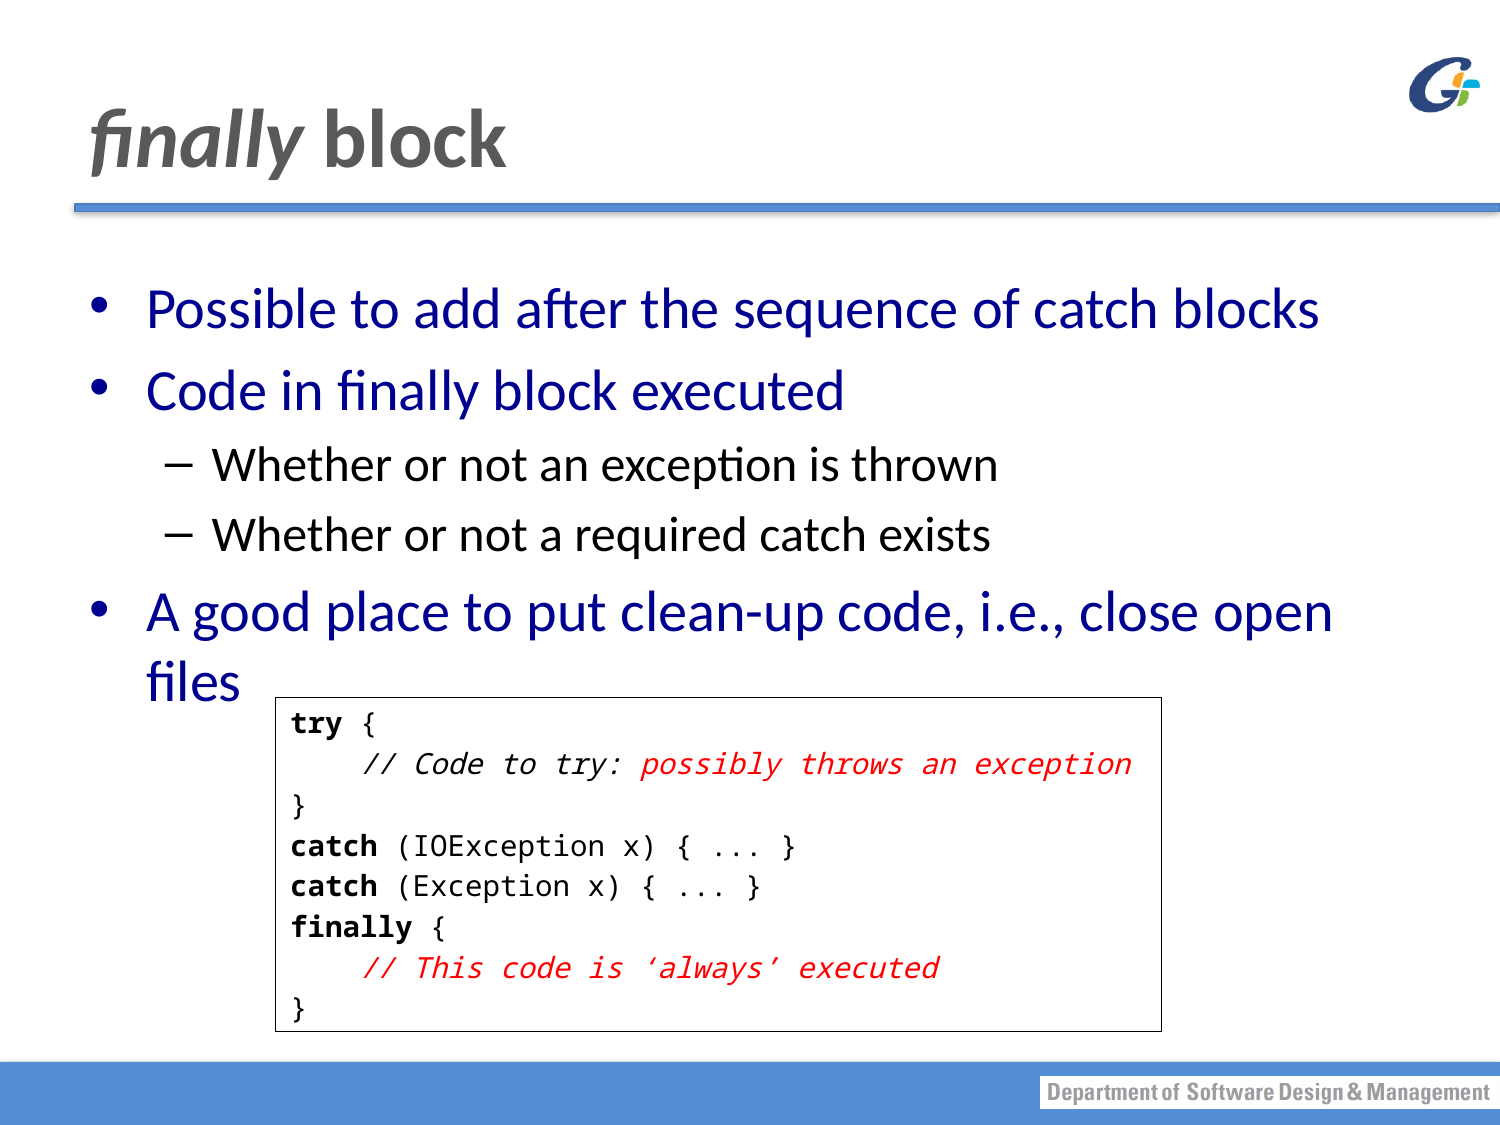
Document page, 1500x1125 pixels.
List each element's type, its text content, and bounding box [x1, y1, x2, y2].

list Possible to add after the sequence of catch blocks Code in finally block executed Whether or not an exception is thrown Whether or not a required catch exists A good place to put clean-up code, i.e., close open files [75, 262, 1425, 1064]
text_box try { // Code to try: possibly throws an exception } catch (IOException x) { ... } catch (Exception x) { ... } finally { // This code is ‘always’ executed } [275, 697, 1162, 1032]
picture [1040, 1076, 1500, 1109]
picture [1401, 50, 1482, 115]
title finally block [75, 76, 1425, 225]
